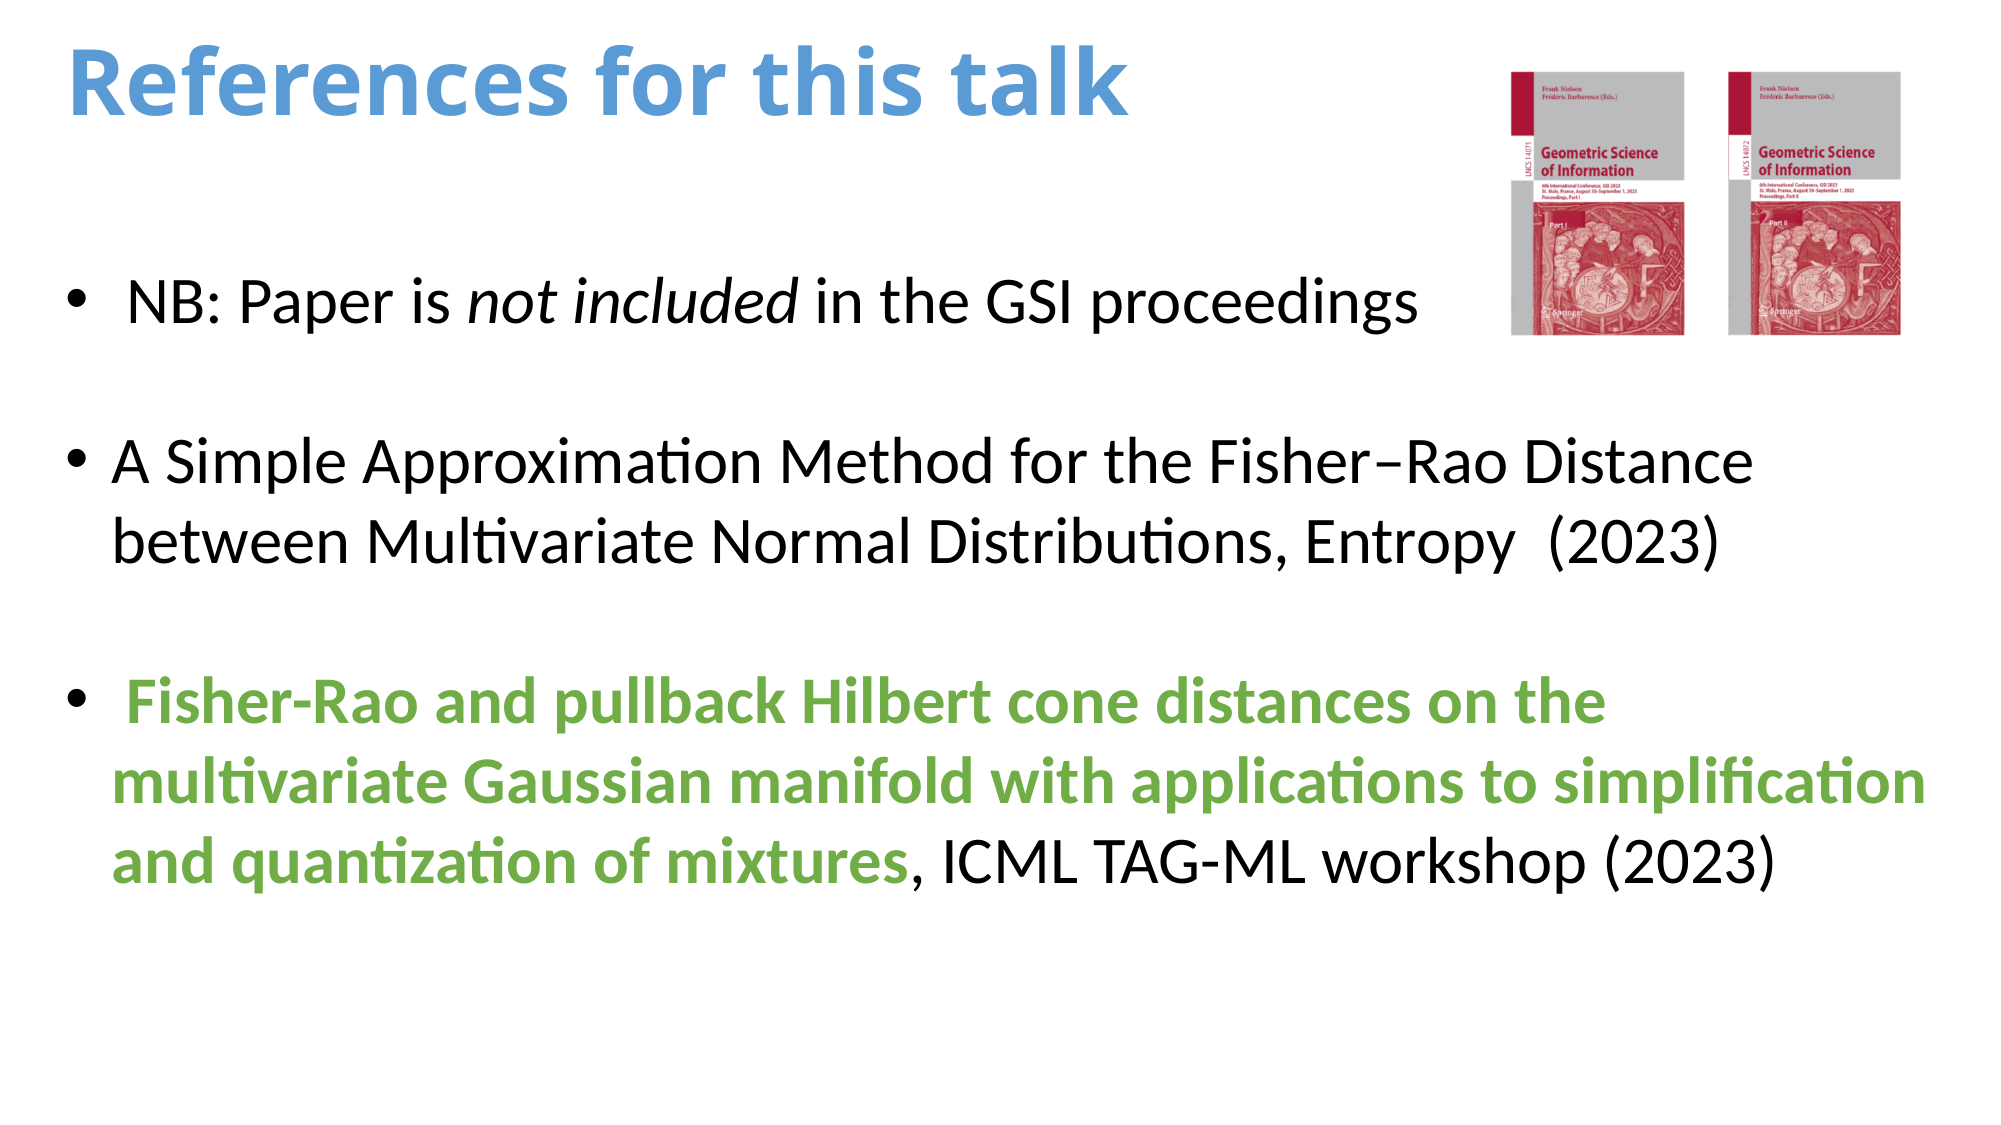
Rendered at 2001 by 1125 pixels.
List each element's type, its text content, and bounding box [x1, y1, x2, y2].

picture [1506, 67, 1903, 338]
text_box NB: Paper is not included in the GSI proceedings A Simple Approximation Method for the Fisher–Rao Distance between Multivariate Normal Distributions, Entropy (2023) Fisher-Rao and pullback Hilbert cone distances on the multivariate Gaussian manifold with applications to simplification and quantization of mixtures, ICML TAG-ML workshop (2023) [50, 249, 1950, 984]
title References for this talk [50, 32, 2000, 250]
